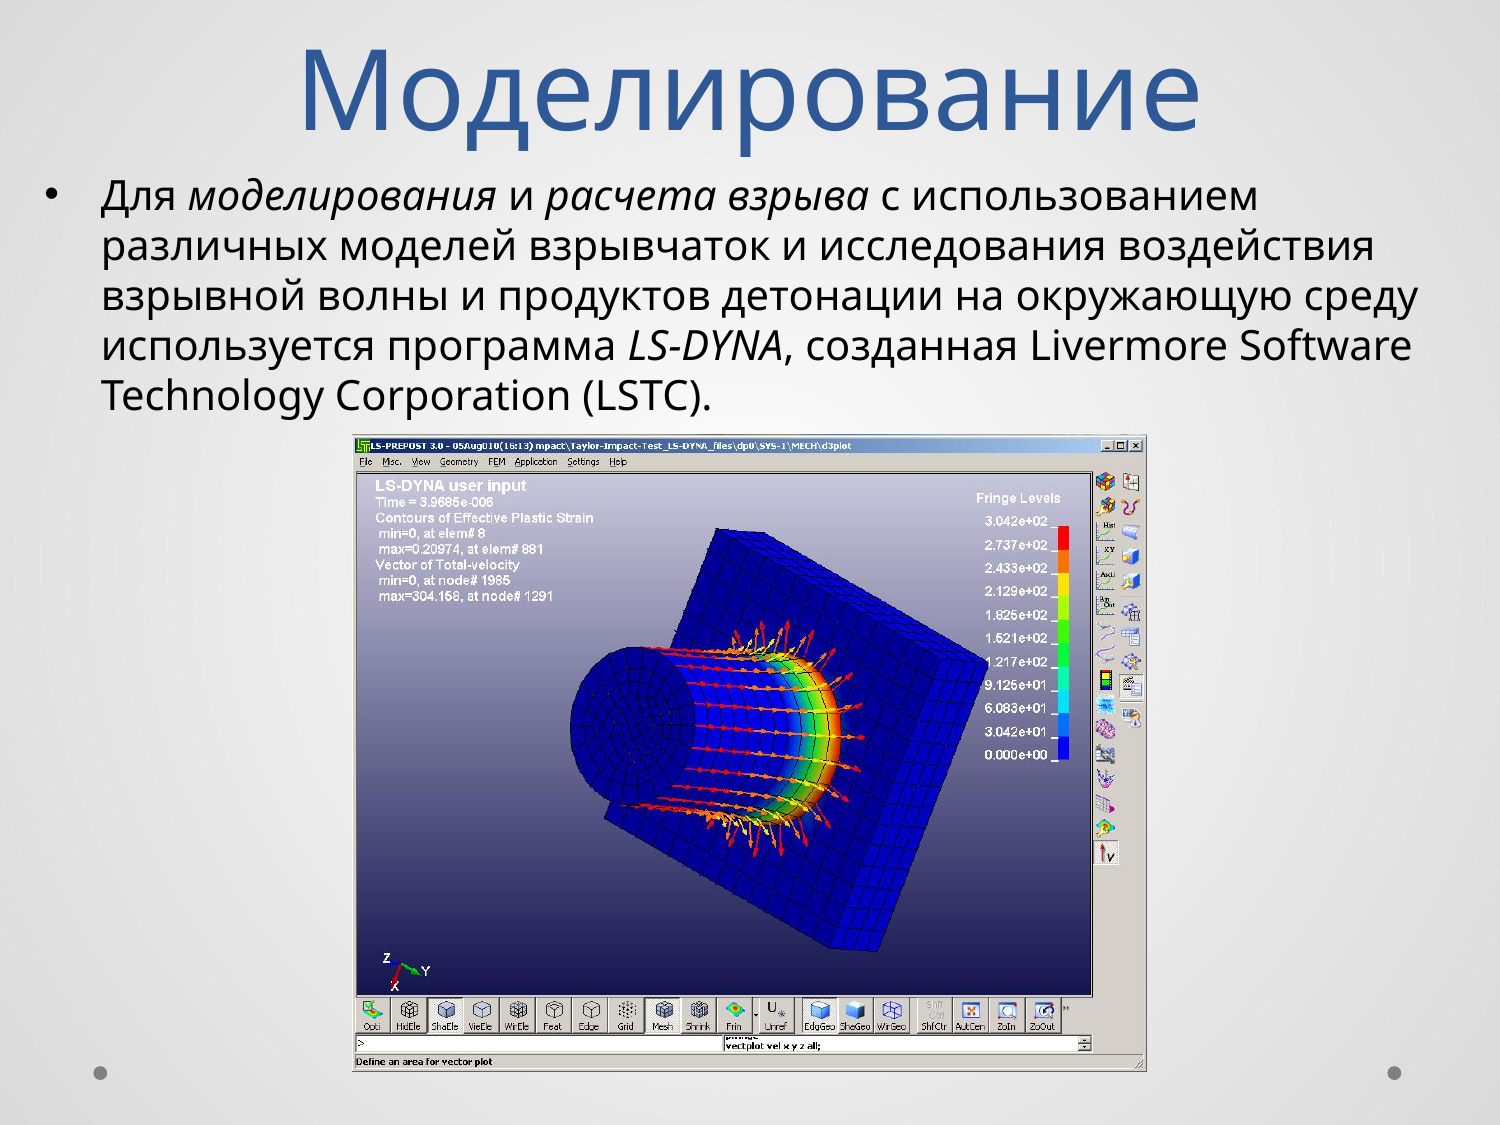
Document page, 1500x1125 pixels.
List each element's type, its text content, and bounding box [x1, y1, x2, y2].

list Для моделирования и расчета взрыва с использованием различных моделей взрывчаток и исследования воздействия взрывной волны и продуктов детонации на окружающую среду используется программа LS-DYNA, созданная Livermore Software Technology Corporation (LSTC). [29, 160, 1471, 1005]
title Моделирование [0, 0, 1500, 161]
picture [352, 434, 1148, 1072]
